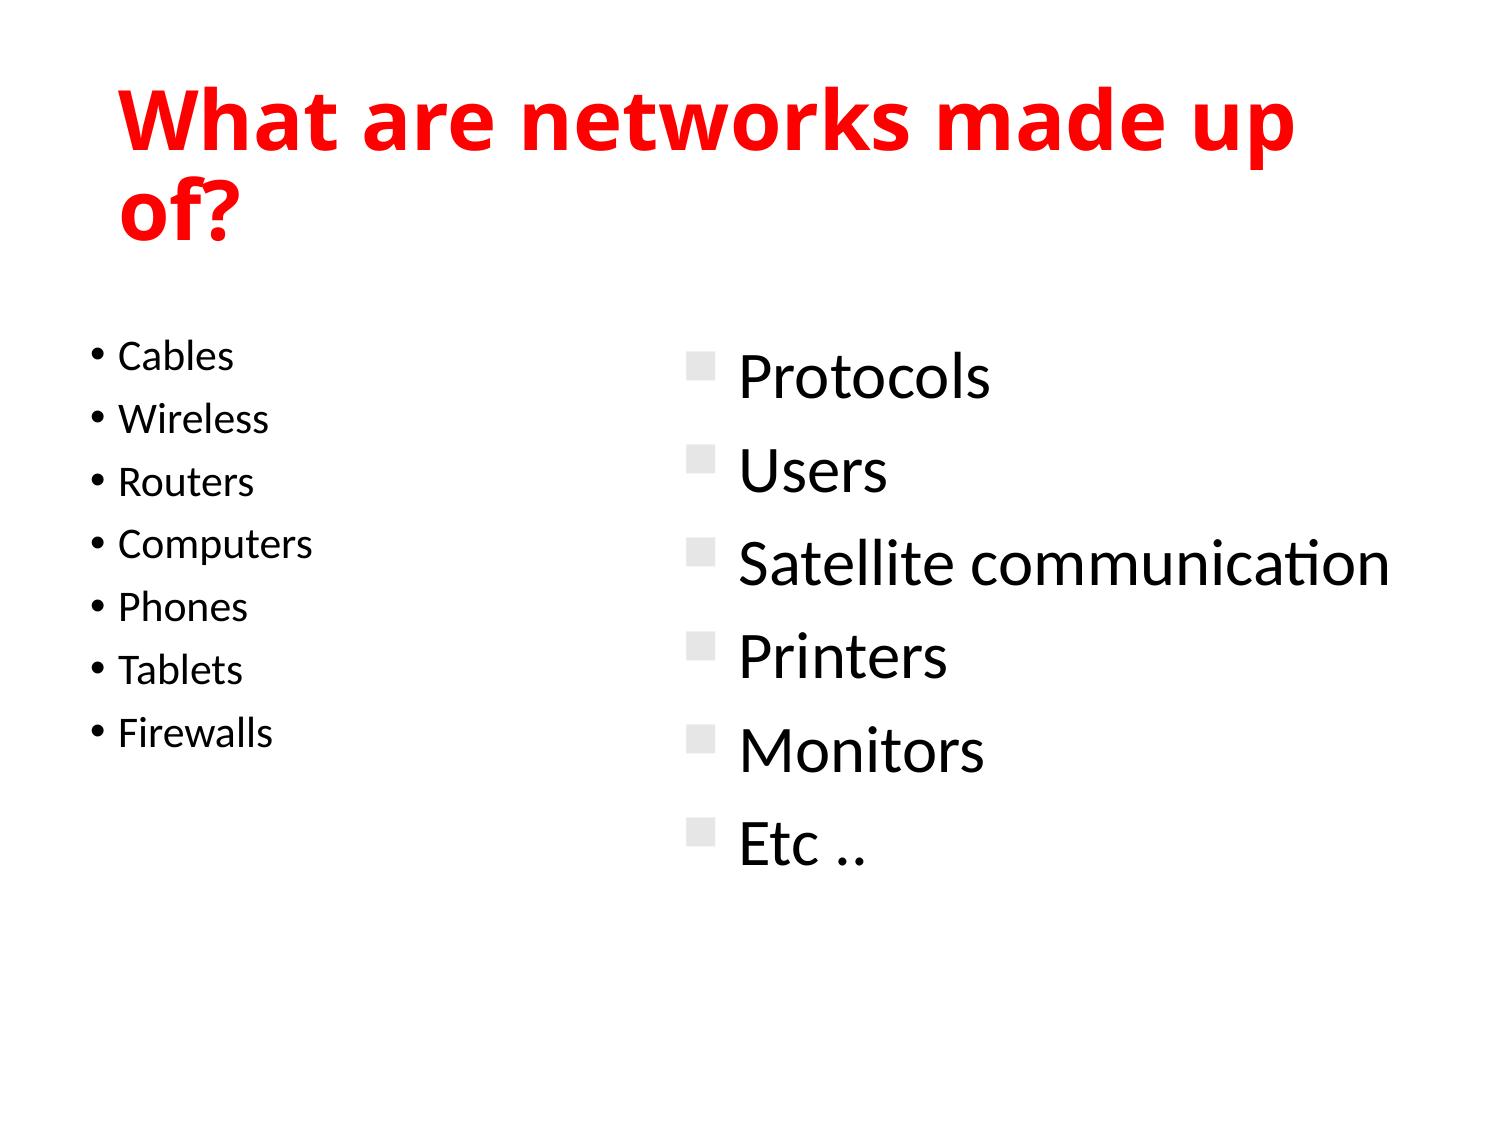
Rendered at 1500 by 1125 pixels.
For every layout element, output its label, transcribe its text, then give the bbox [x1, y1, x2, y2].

title What are networks made up of? [103, 59, 1397, 278]
text_box Protocols Users Satellite communication Printers Monitors Etc .. [667, 324, 1468, 963]
list Cables Wireless Routers Computers Phones Tablets Firewalls [75, 324, 573, 963]
